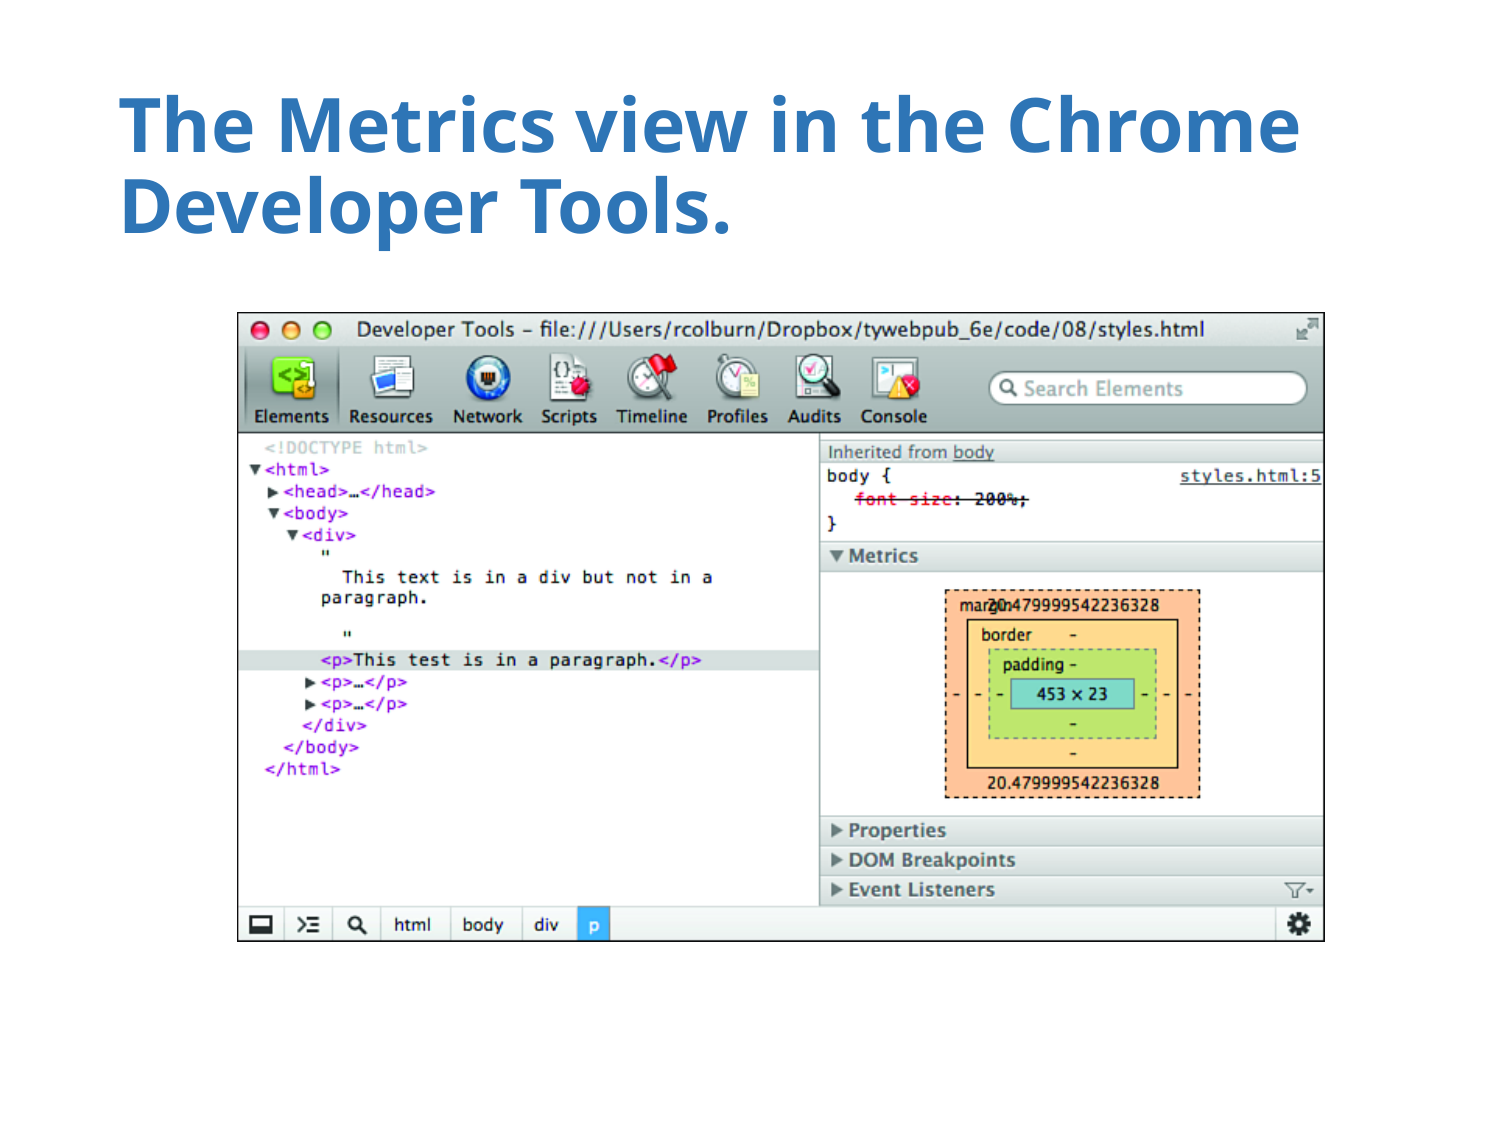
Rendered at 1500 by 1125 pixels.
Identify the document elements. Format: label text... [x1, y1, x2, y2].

title The Metrics view in the Chrome Developer Tools. [103, 59, 1397, 278]
picture [237, 312, 1325, 942]
